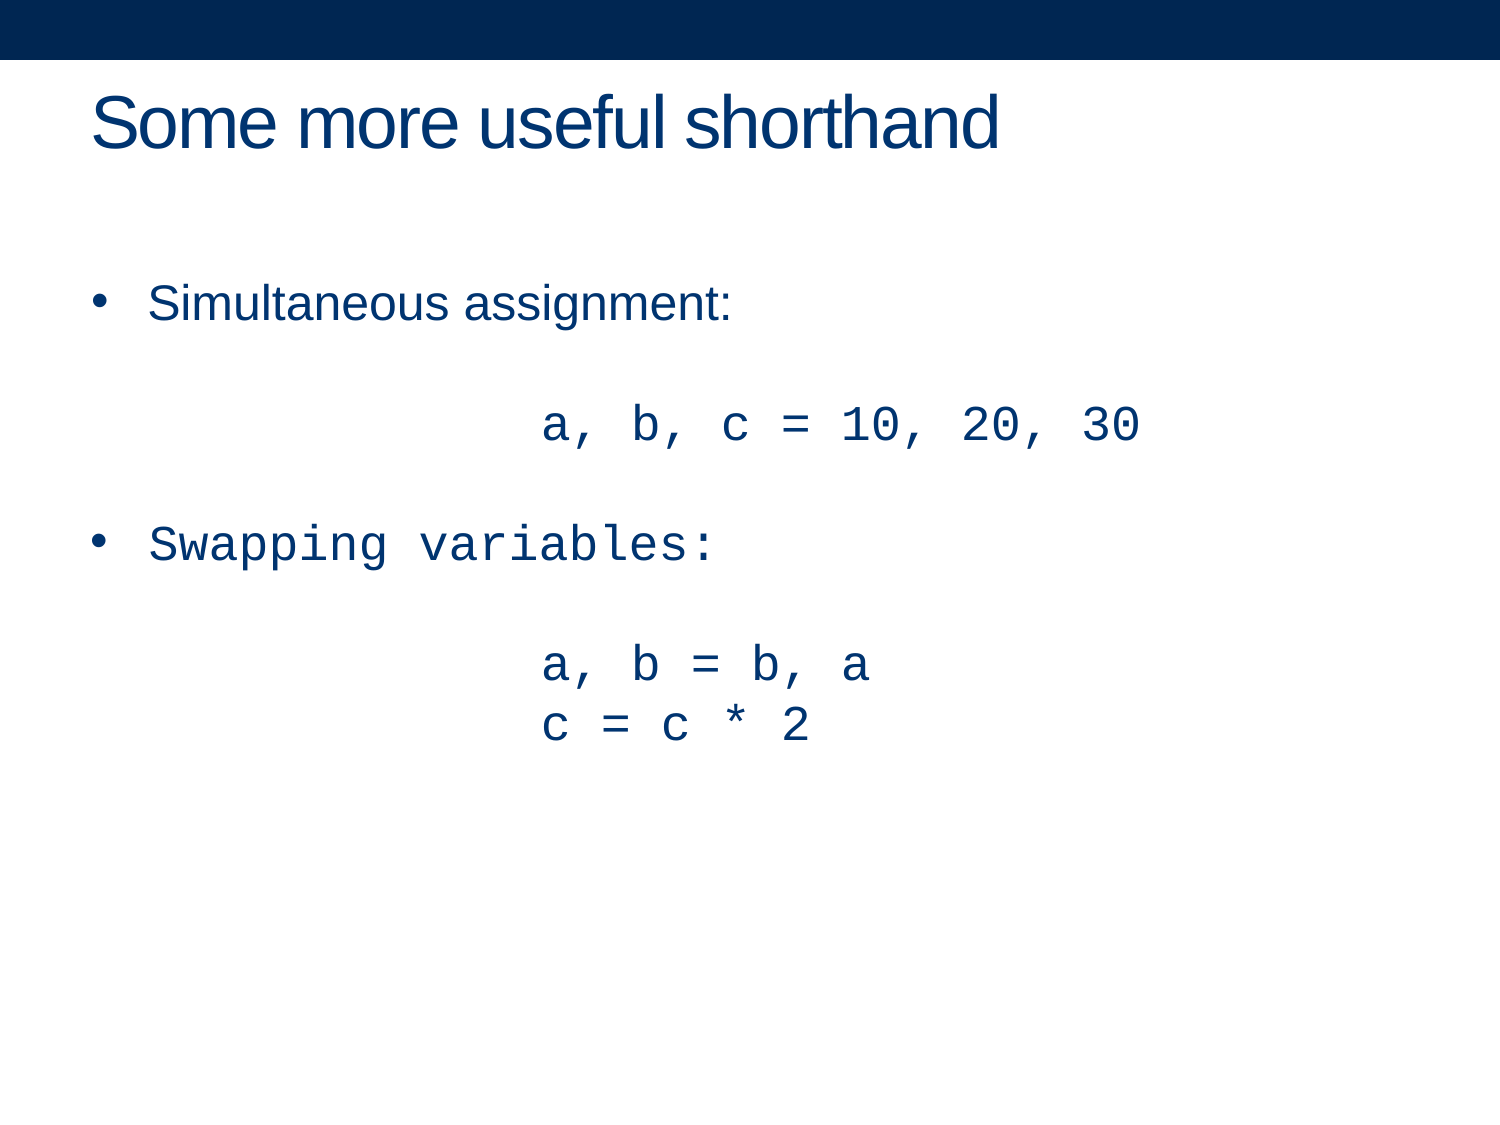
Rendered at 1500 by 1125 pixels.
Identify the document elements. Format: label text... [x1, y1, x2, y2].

list Simultaneous assignment: a, b, c = 10, 20, 30 Swapping variables: a, b = b, a c = c * 2 [75, 262, 1425, 1063]
title Some more useful shorthand [75, 37, 1425, 200]
